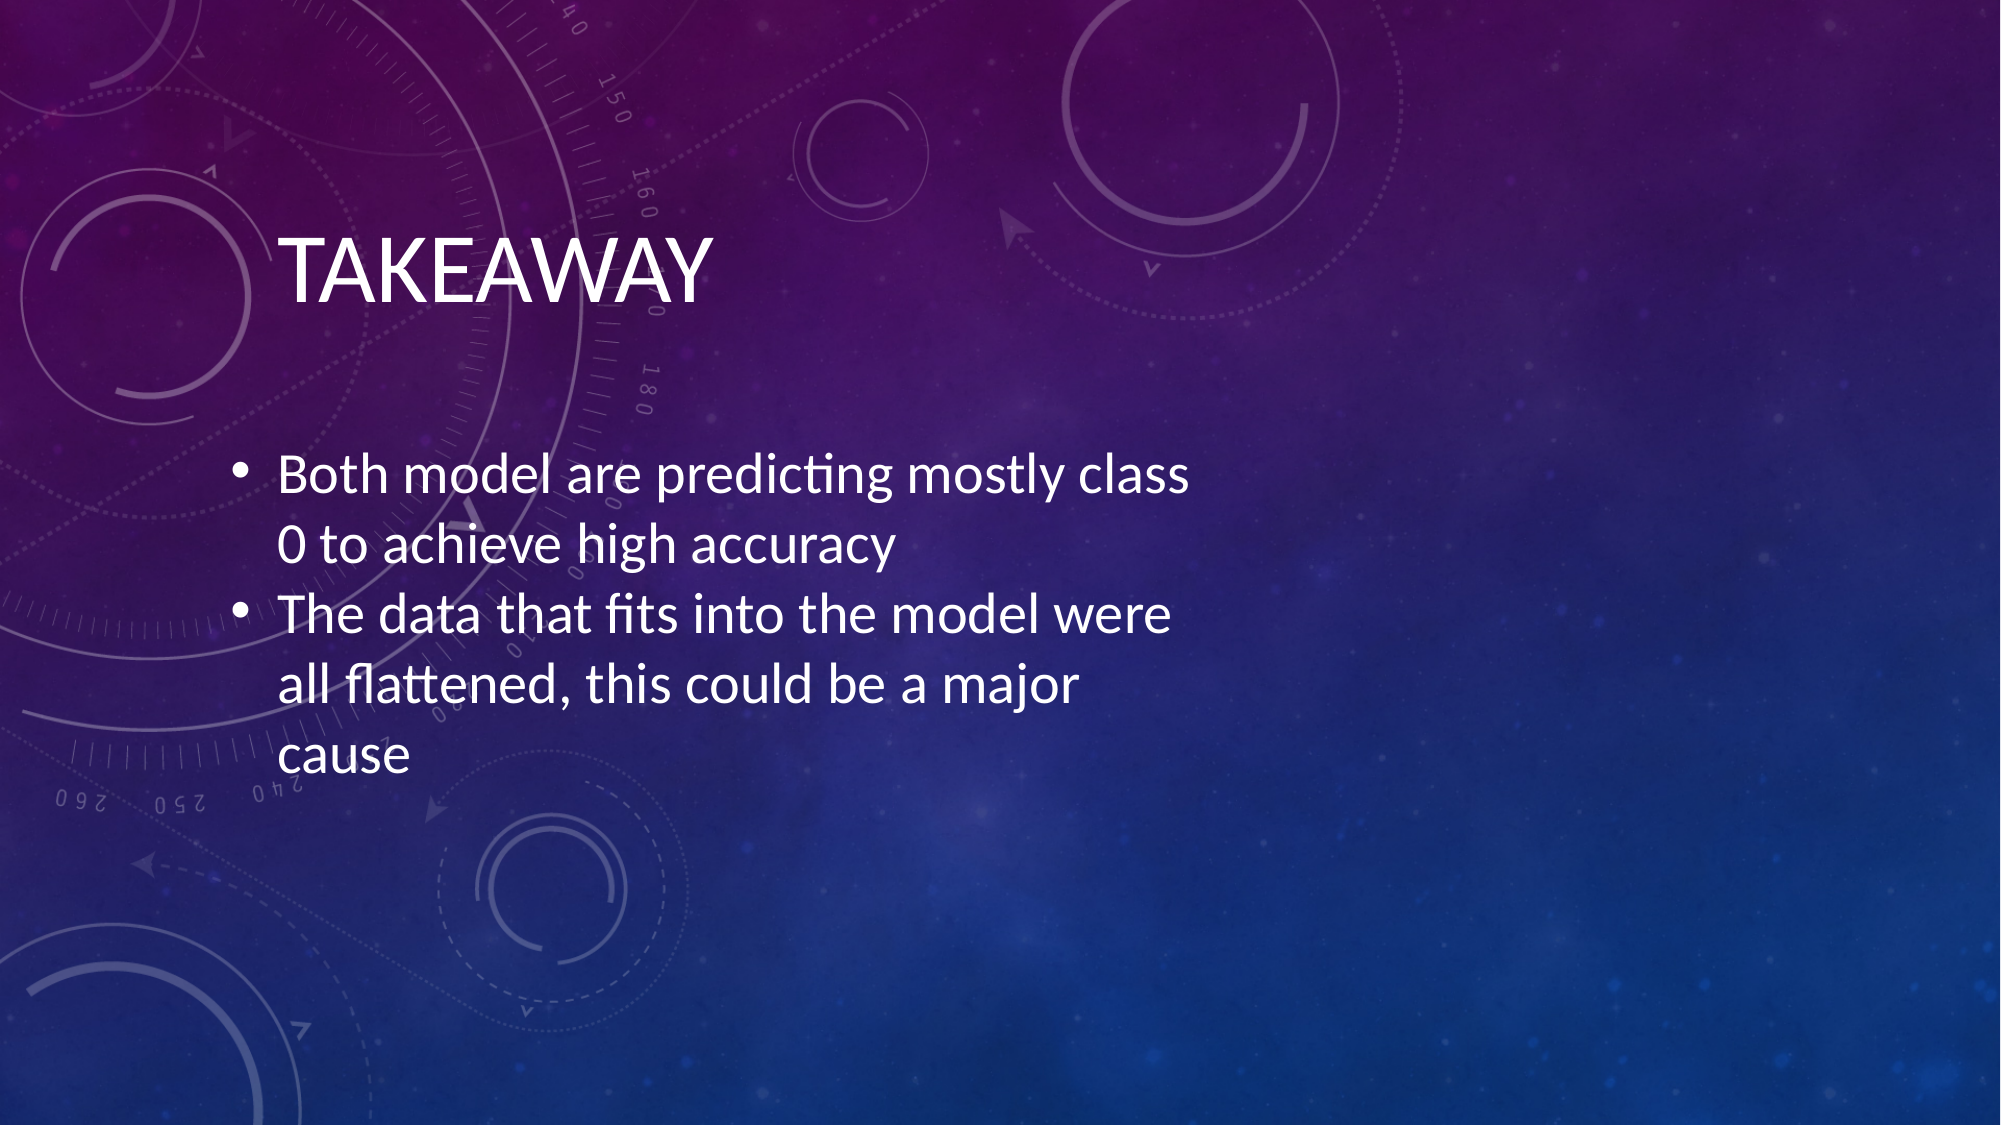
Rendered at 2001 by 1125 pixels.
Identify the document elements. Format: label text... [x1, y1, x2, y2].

text_box Both model are predicting mostly class 0 to achieve high accuracy The data that fits into the model were all flattened, this could be a major cause [215, 427, 1221, 792]
text_box TAKEAWAY [263, 195, 1145, 375]
picture [0, 0, 2001, 1125]
